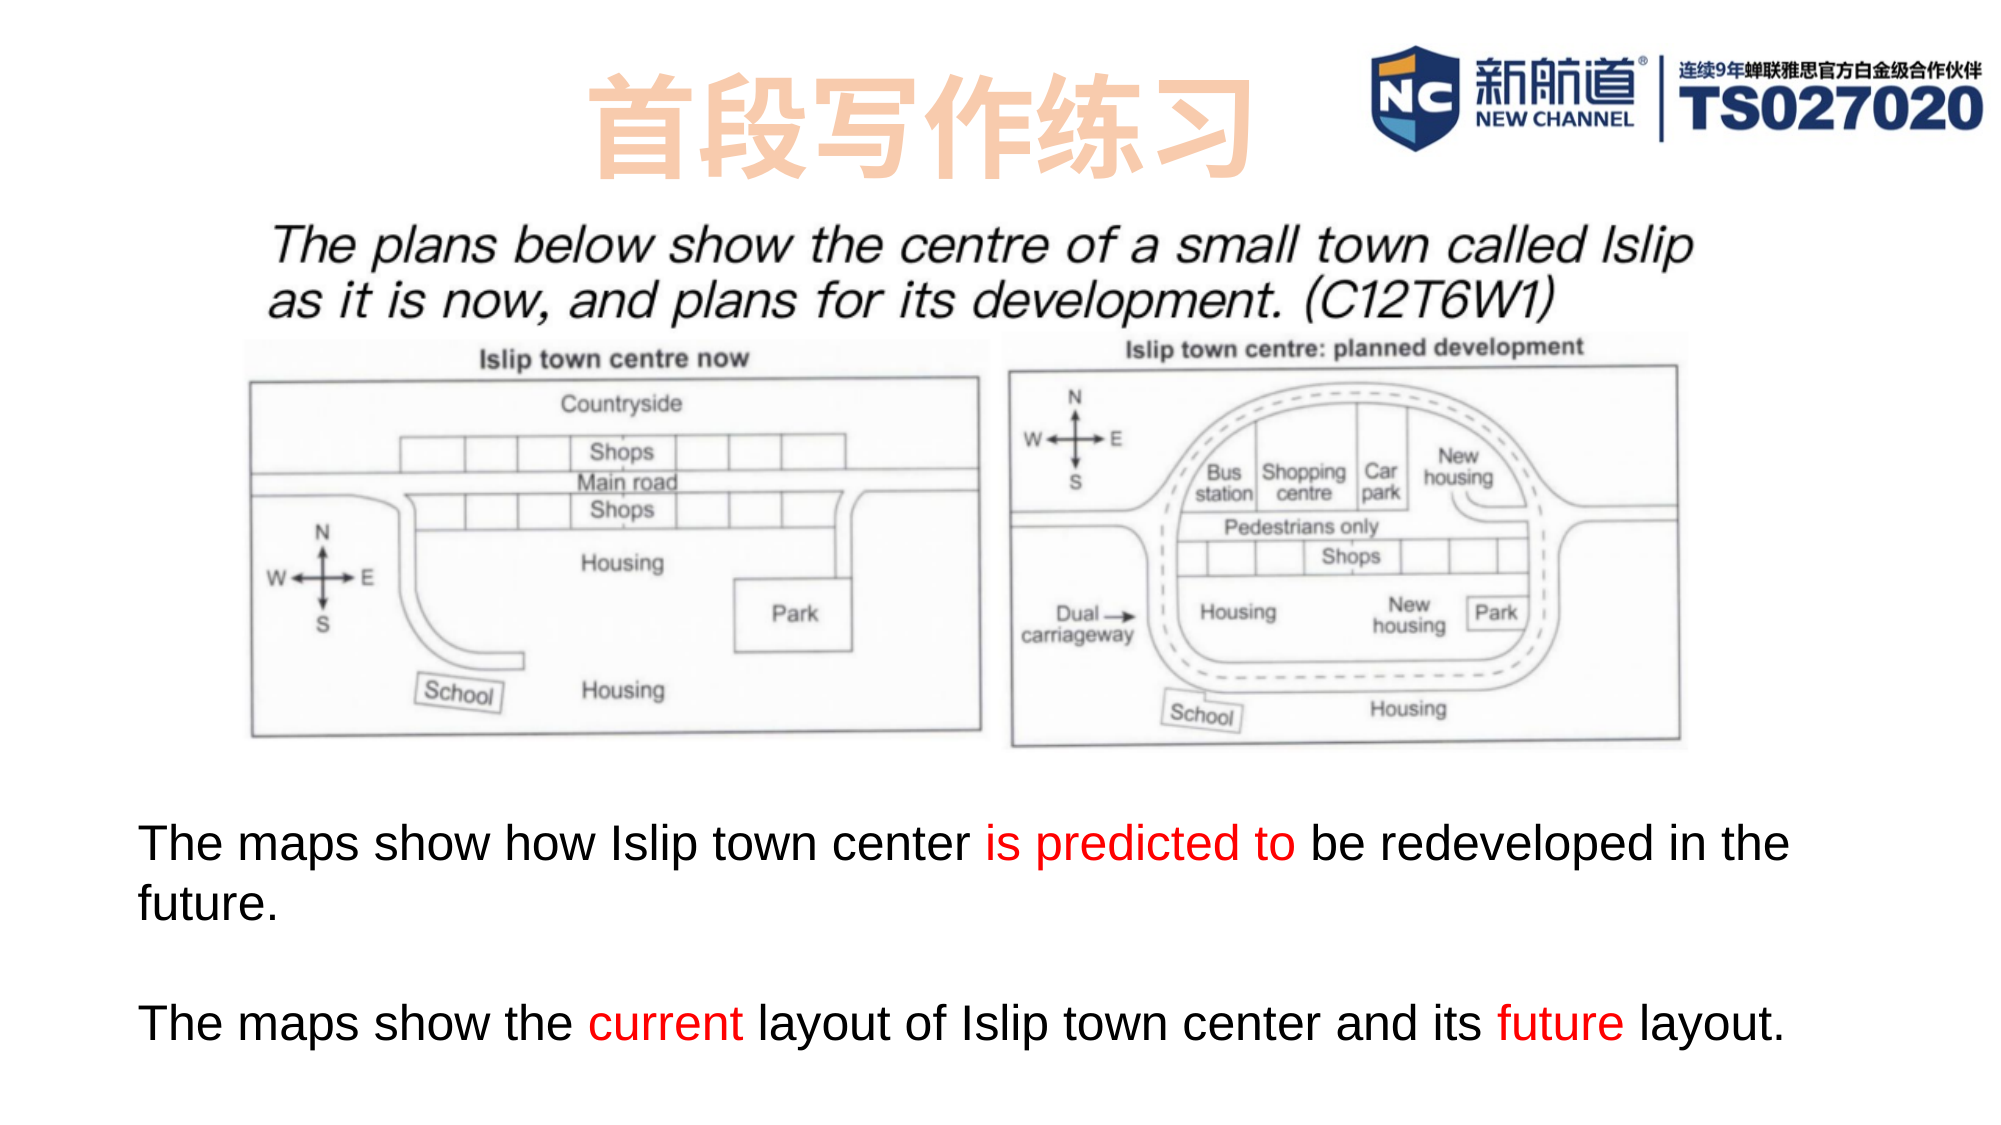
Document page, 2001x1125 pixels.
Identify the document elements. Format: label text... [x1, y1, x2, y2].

text_box 首段写作练习 [569, 49, 1275, 200]
text_box The maps show how Islip town center is predicted to be redeveloped in the future. The maps show the current layout of Islip town center and its future layout. [122, 803, 1922, 1058]
picture [1357, 43, 1993, 157]
picture [201, 205, 1746, 767]
